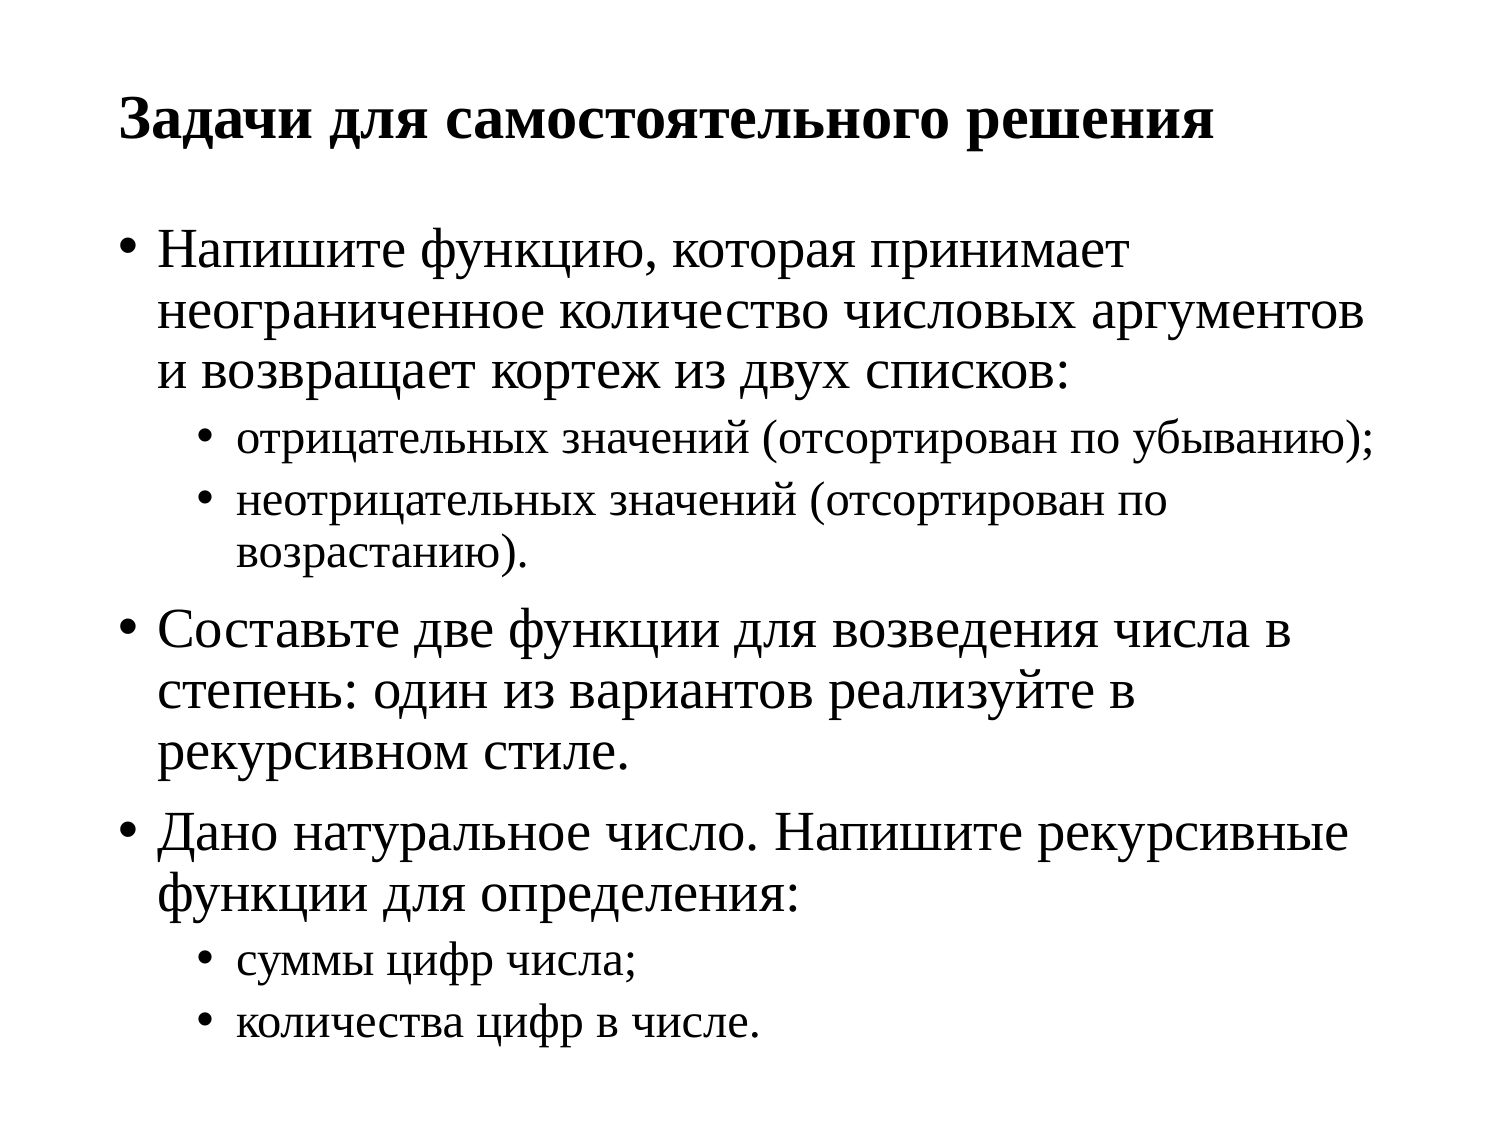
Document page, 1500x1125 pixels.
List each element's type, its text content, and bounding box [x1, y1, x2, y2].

list Напишите функцию, которая принимает неограниченное количество числовых аргументов и возвращает кортеж из двух списков: отрицательных значений (отсортирован по убыванию); неотрицательных значений (отсортирован по возрастанию). Составьте две функции для возведения числа в степень: один из вариантов реализуйте в рекурсивном стиле. Дано натуральное число. Напишите рекурсивные функции для определения: суммы цифр числа; количества цифр в числе. [103, 210, 1397, 1092]
title Задачи для самостоятельного решения [103, 59, 1397, 177]
